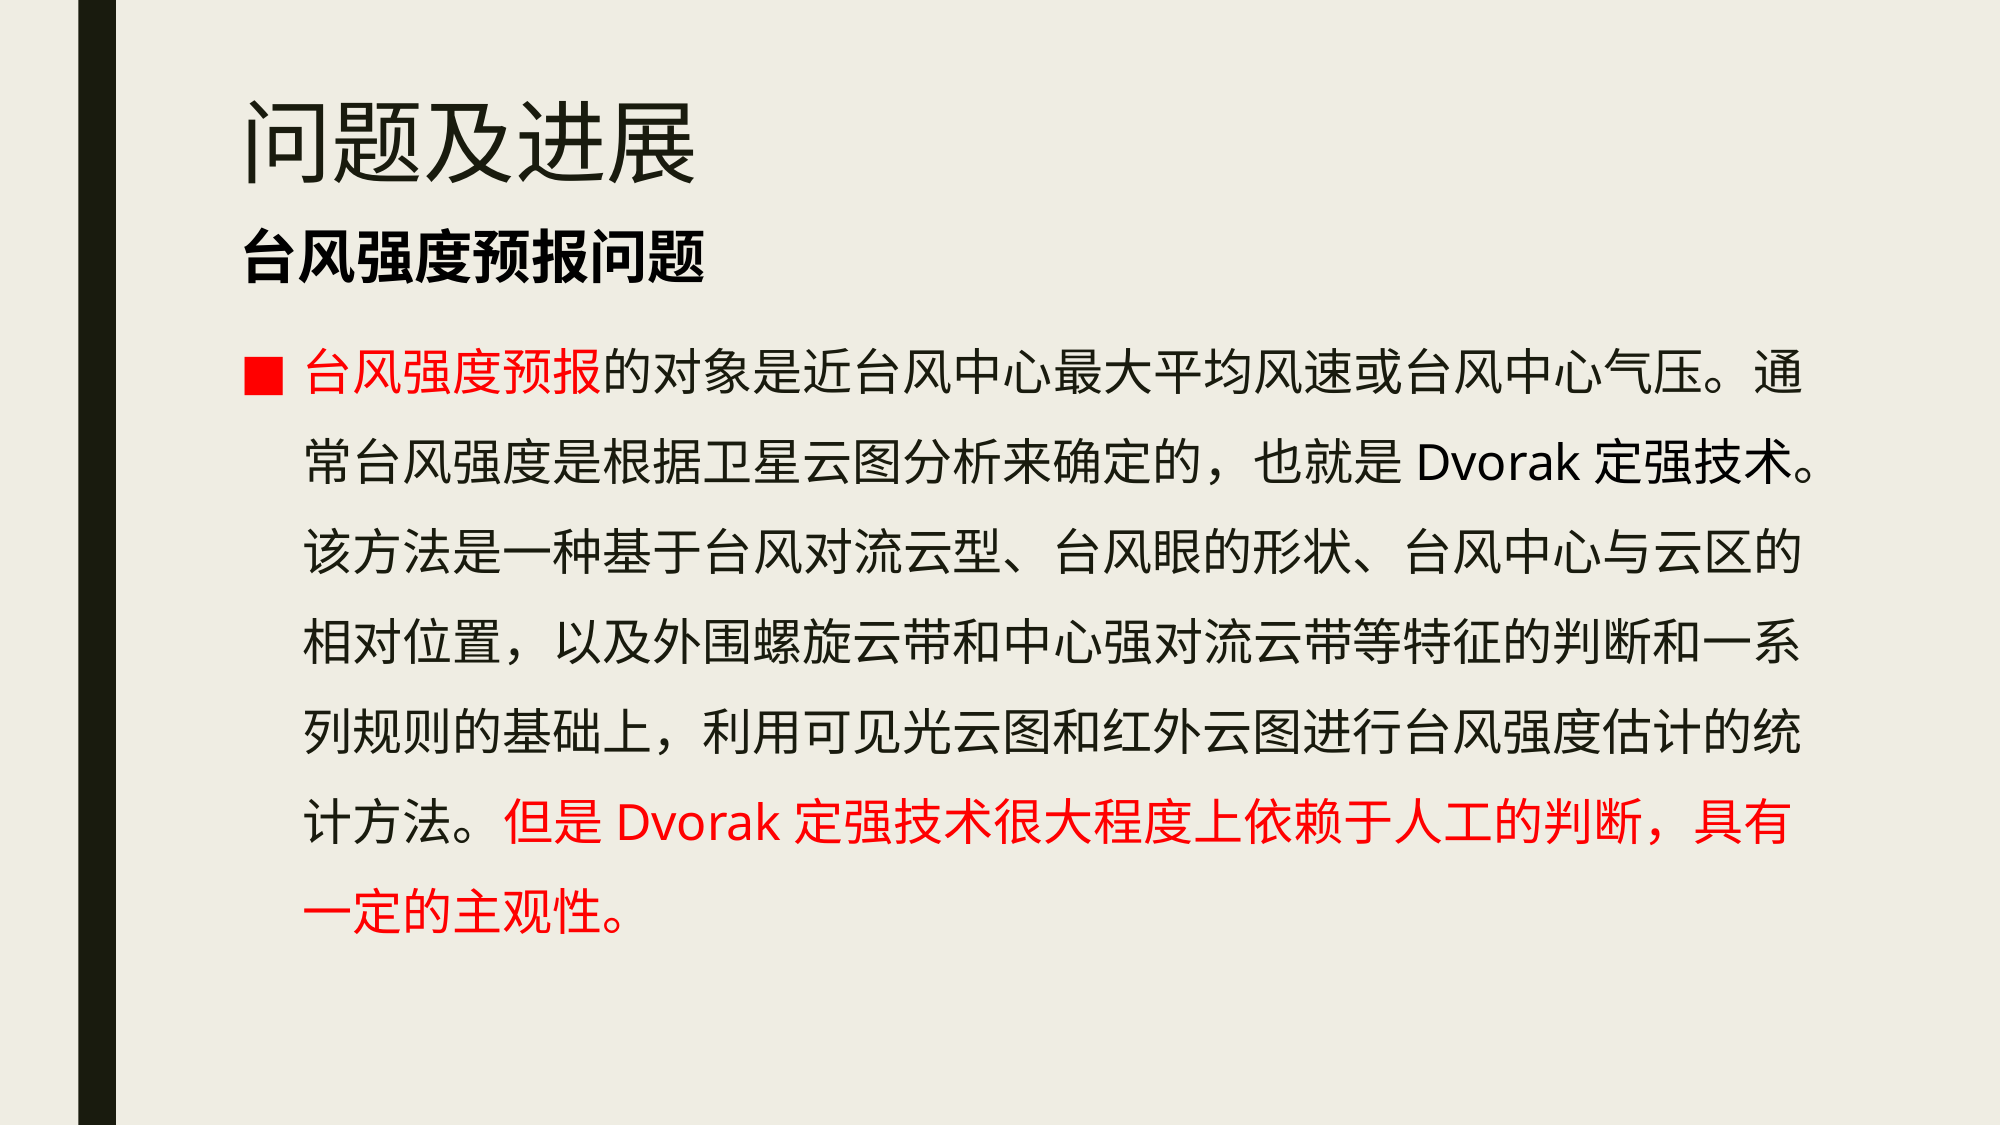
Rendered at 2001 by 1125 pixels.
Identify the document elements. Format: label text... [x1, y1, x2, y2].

title 问题及进展 [225, 90, 1800, 302]
list 台风强度预报的对象是近台风中心最大平均风速或台风中心气压。通常台风强度是根据卫星云图分析来确定的，也就是Dvorak定强技术。该方法是一种基于台风对流云型、台风眼的形状、台风中心与云区的相对位置，以及外围螺旋云带和中心强对流云带等特征的判断和一系列规则的基础上，利用可见光云图和红外云图进行台风强度估计的统计方法。但是Dvorak定强技术很大程度上依赖于人工的判断，具有一定的主观性。 [225, 302, 1846, 989]
text_box 台风强度预报问题 [225, 212, 775, 298]
